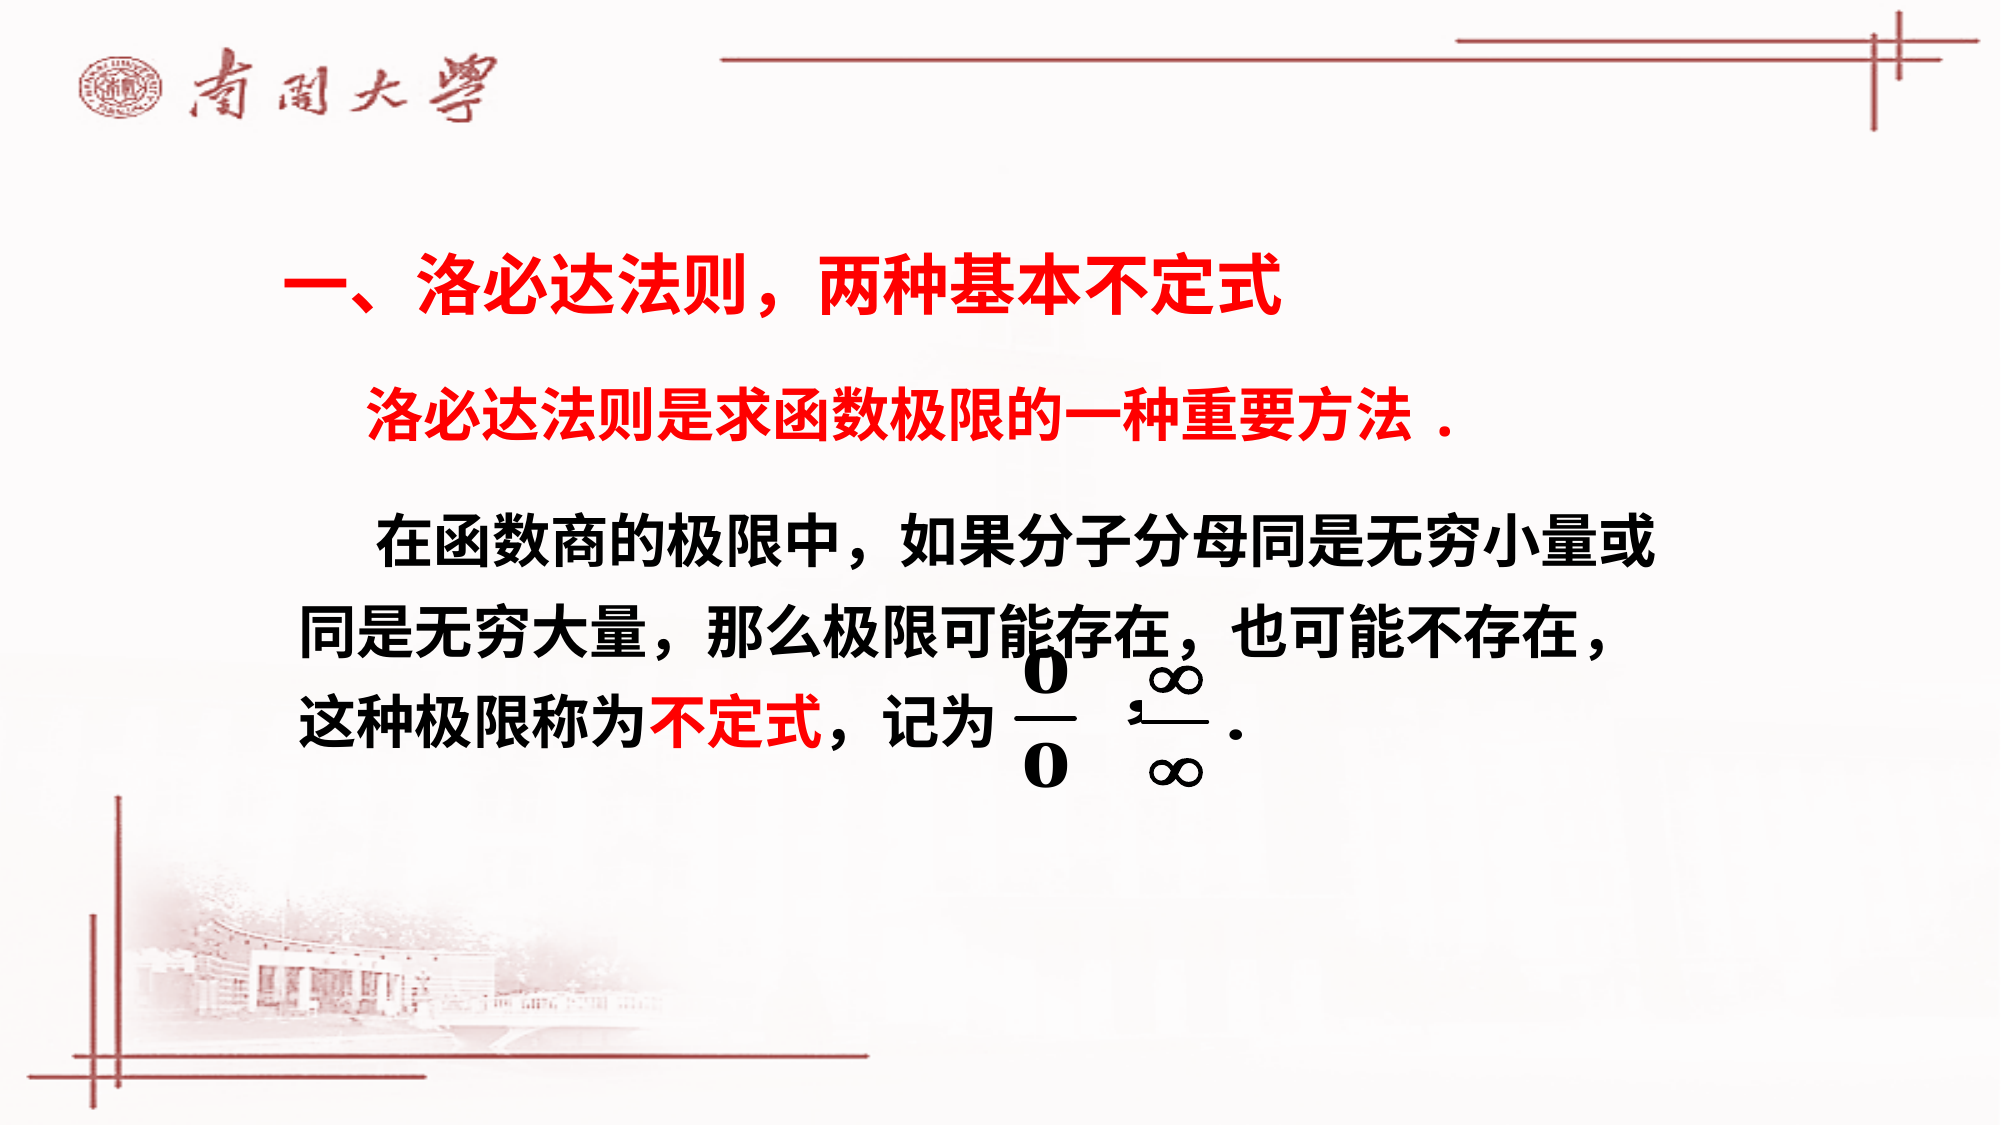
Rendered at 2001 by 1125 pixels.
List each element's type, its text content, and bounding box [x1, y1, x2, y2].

text_box 一、洛必达法则，两种基本不定式 [267, 235, 1315, 331]
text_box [1129, 629, 1260, 806]
text_box 在函数商的极限中，如果分子分母同是无穷小量或同是无穷大量，那么极限可能存在，也可能不存在，这种极限称为不定式，记为 [298, 482, 1674, 756]
text_box 洛必达法则是求函数极限的一种重要方法. [350, 370, 1488, 456]
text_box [999, 624, 1142, 804]
